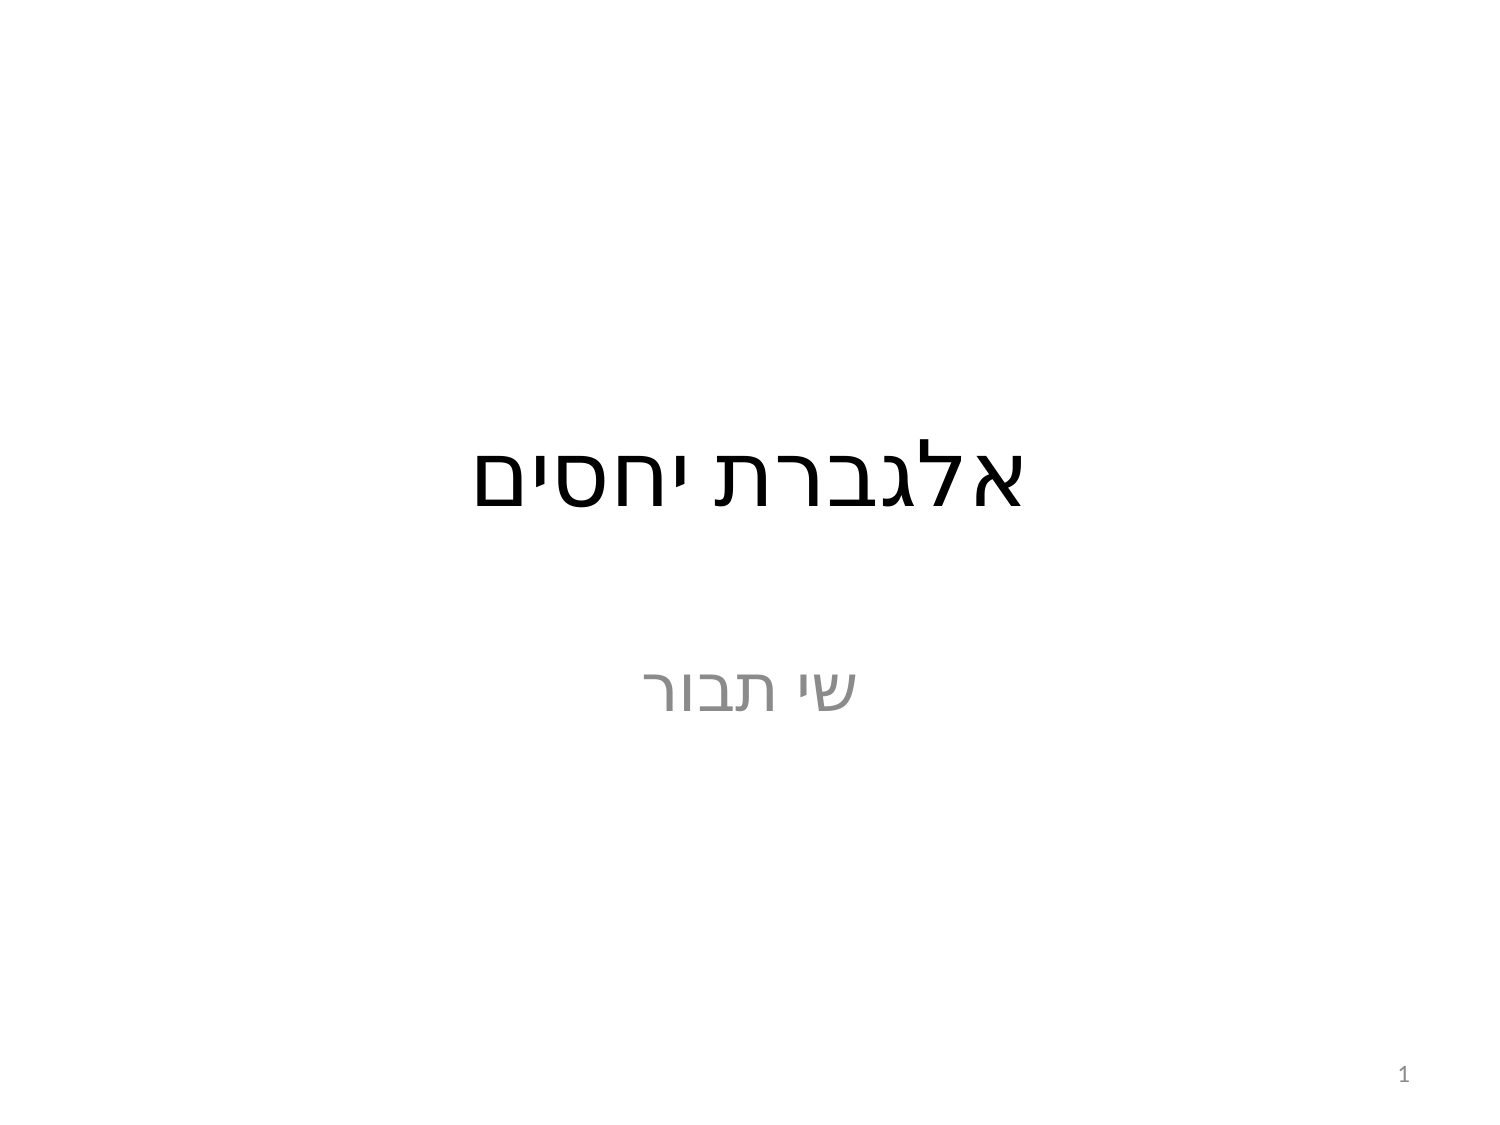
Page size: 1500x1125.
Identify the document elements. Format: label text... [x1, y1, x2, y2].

subtitle שי תבור [225, 637, 1275, 925]
slide_number 1 [1074, 1042, 1425, 1103]
title אלגברת יחסים [112, 349, 1388, 591]
